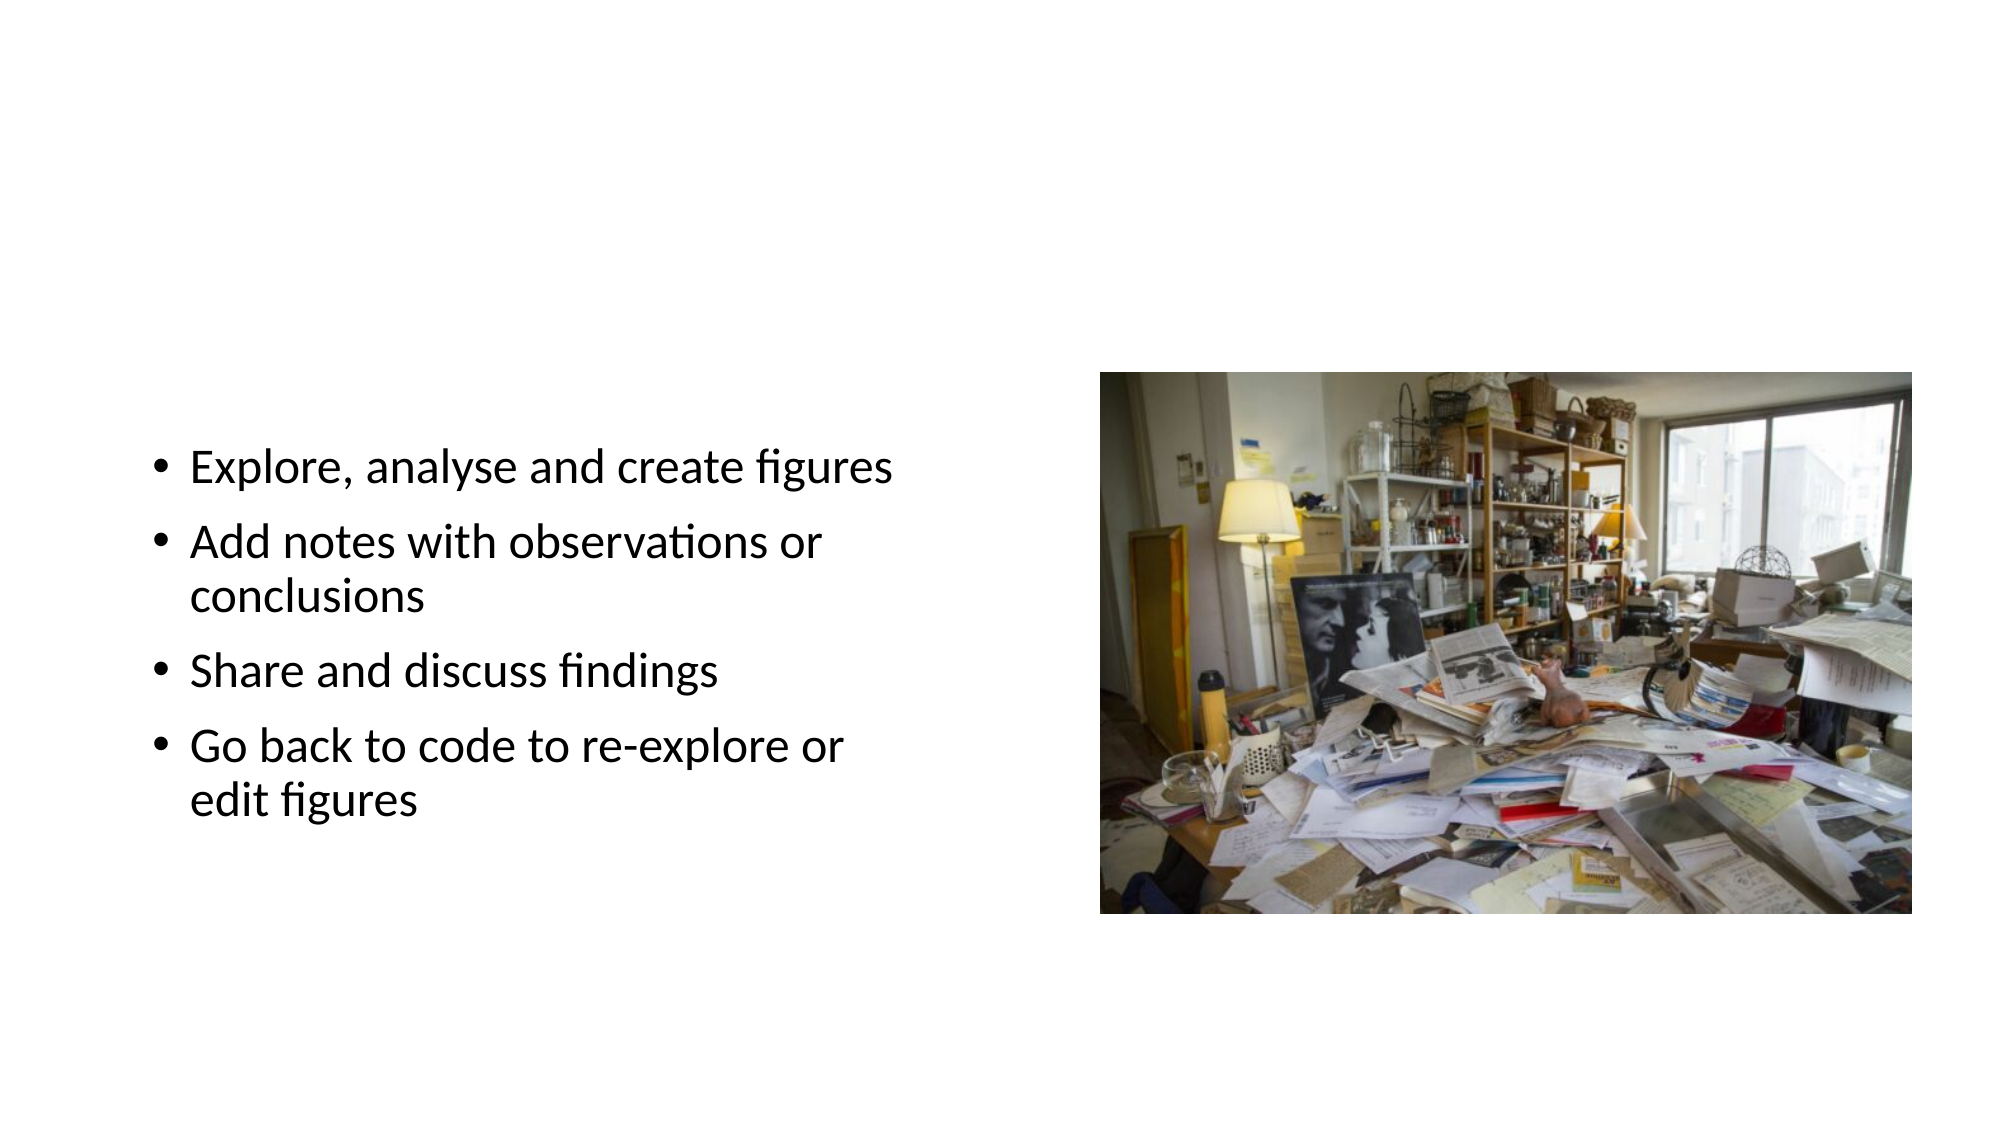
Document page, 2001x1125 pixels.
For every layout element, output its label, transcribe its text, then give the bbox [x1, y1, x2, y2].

list Explore, analyse and create figures Add notes with observations or conclusions Share and discuss findings Go back to code to re-explore or edit figures [137, 433, 945, 1005]
picture [1100, 372, 1912, 914]
